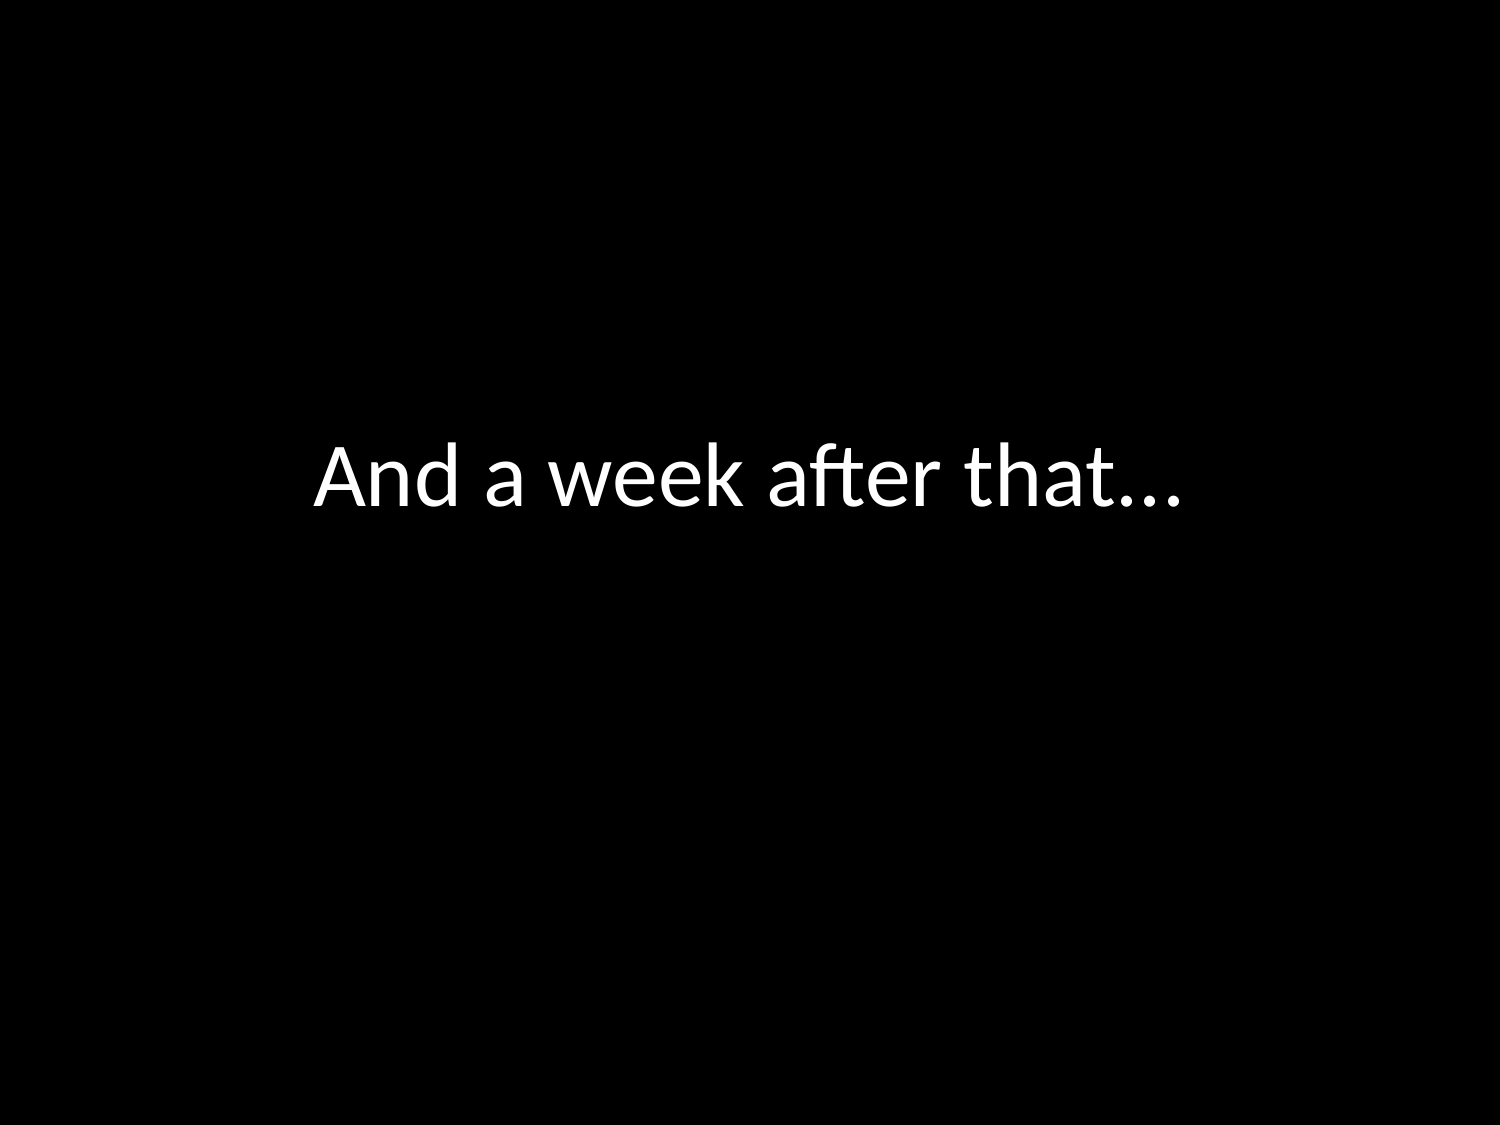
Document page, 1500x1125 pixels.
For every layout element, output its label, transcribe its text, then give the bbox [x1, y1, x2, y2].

title And a week after that... [112, 349, 1388, 591]
